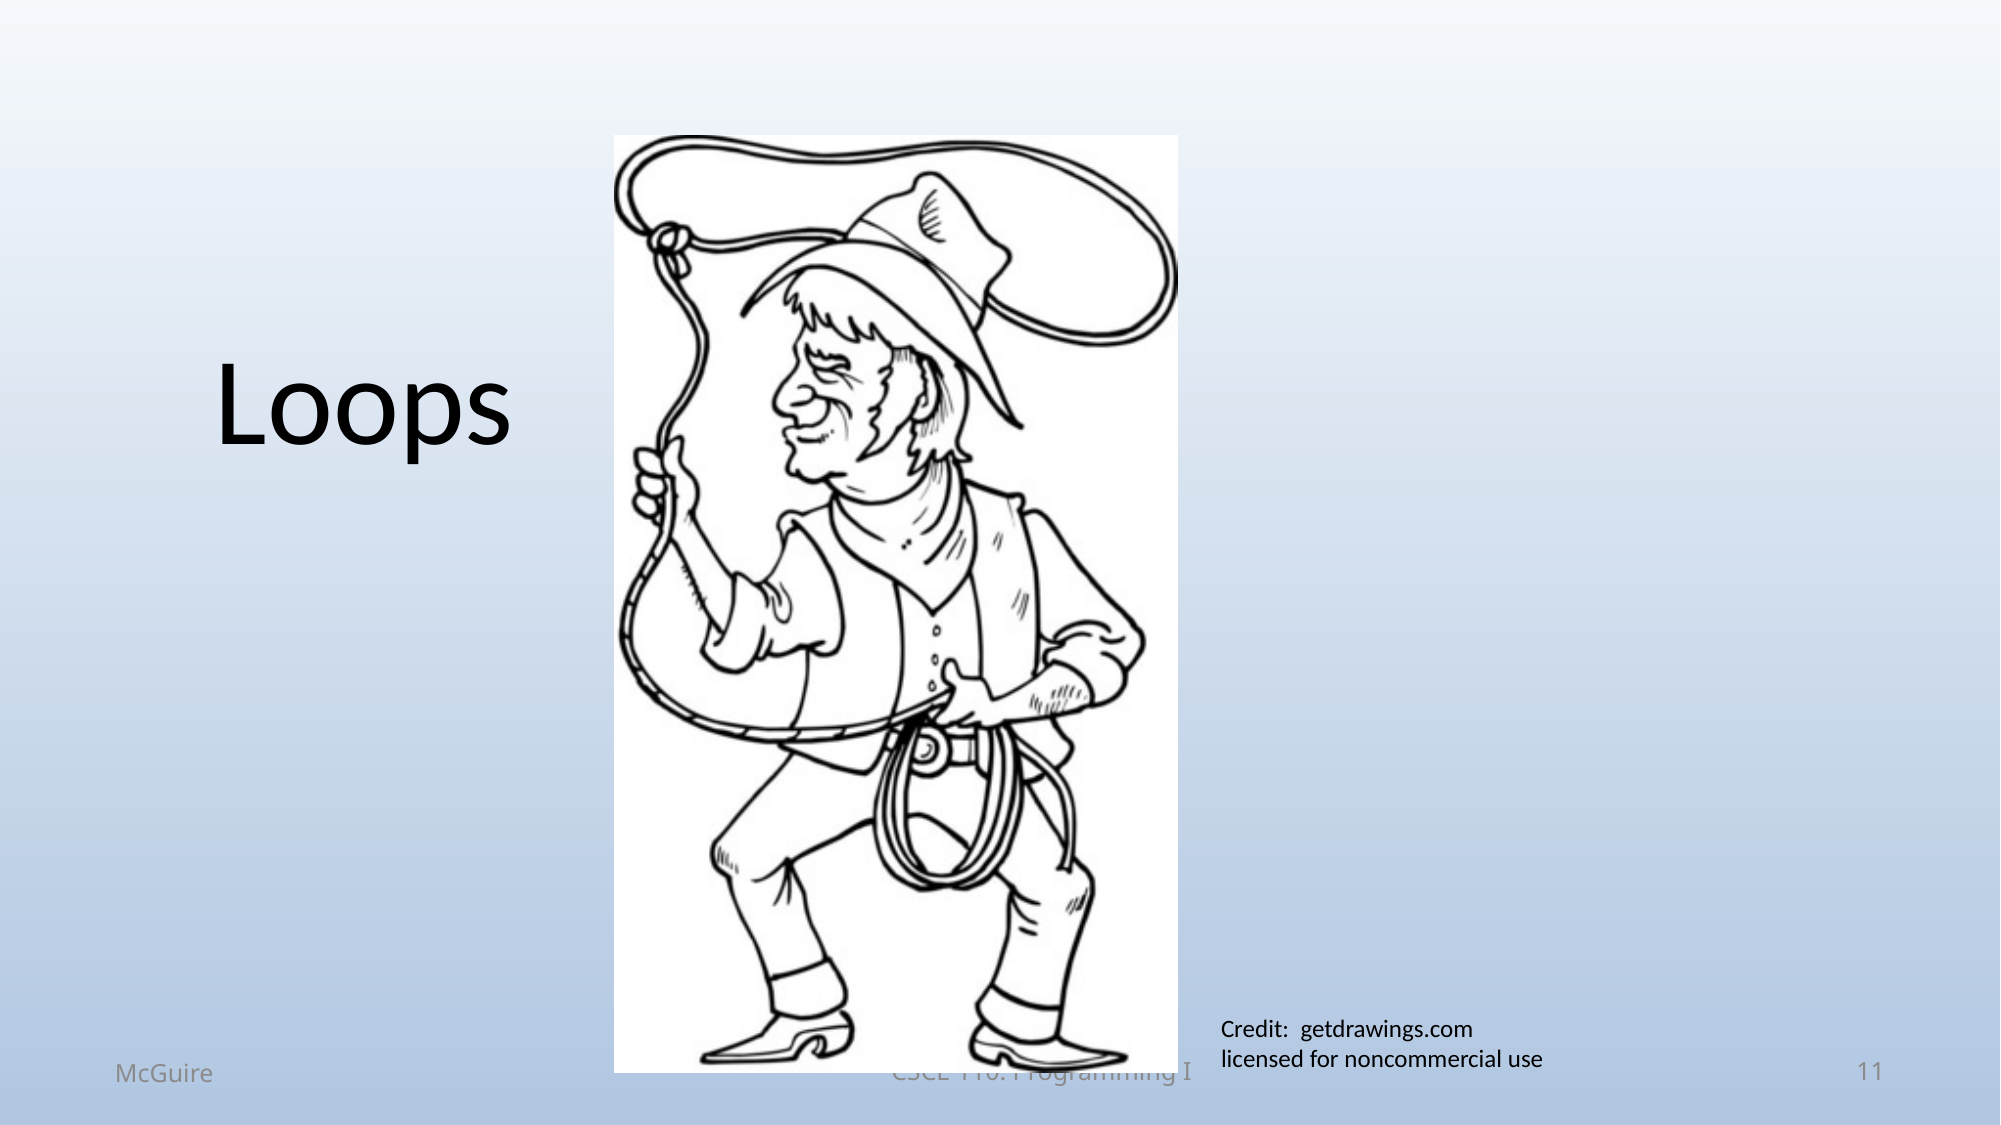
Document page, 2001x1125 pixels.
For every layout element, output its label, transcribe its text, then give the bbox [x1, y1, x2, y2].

text_box Loops [199, 312, 609, 478]
picture [614, 134, 1178, 1073]
slide_number McGuire [99, 1042, 567, 1103]
footer CSCE 110: Programming I [683, 1042, 1400, 1103]
slide_number 11 [1433, 1042, 1900, 1103]
text_box Credit: getdrawings.com licensed for noncommercial use [1206, 1004, 1732, 1080]
